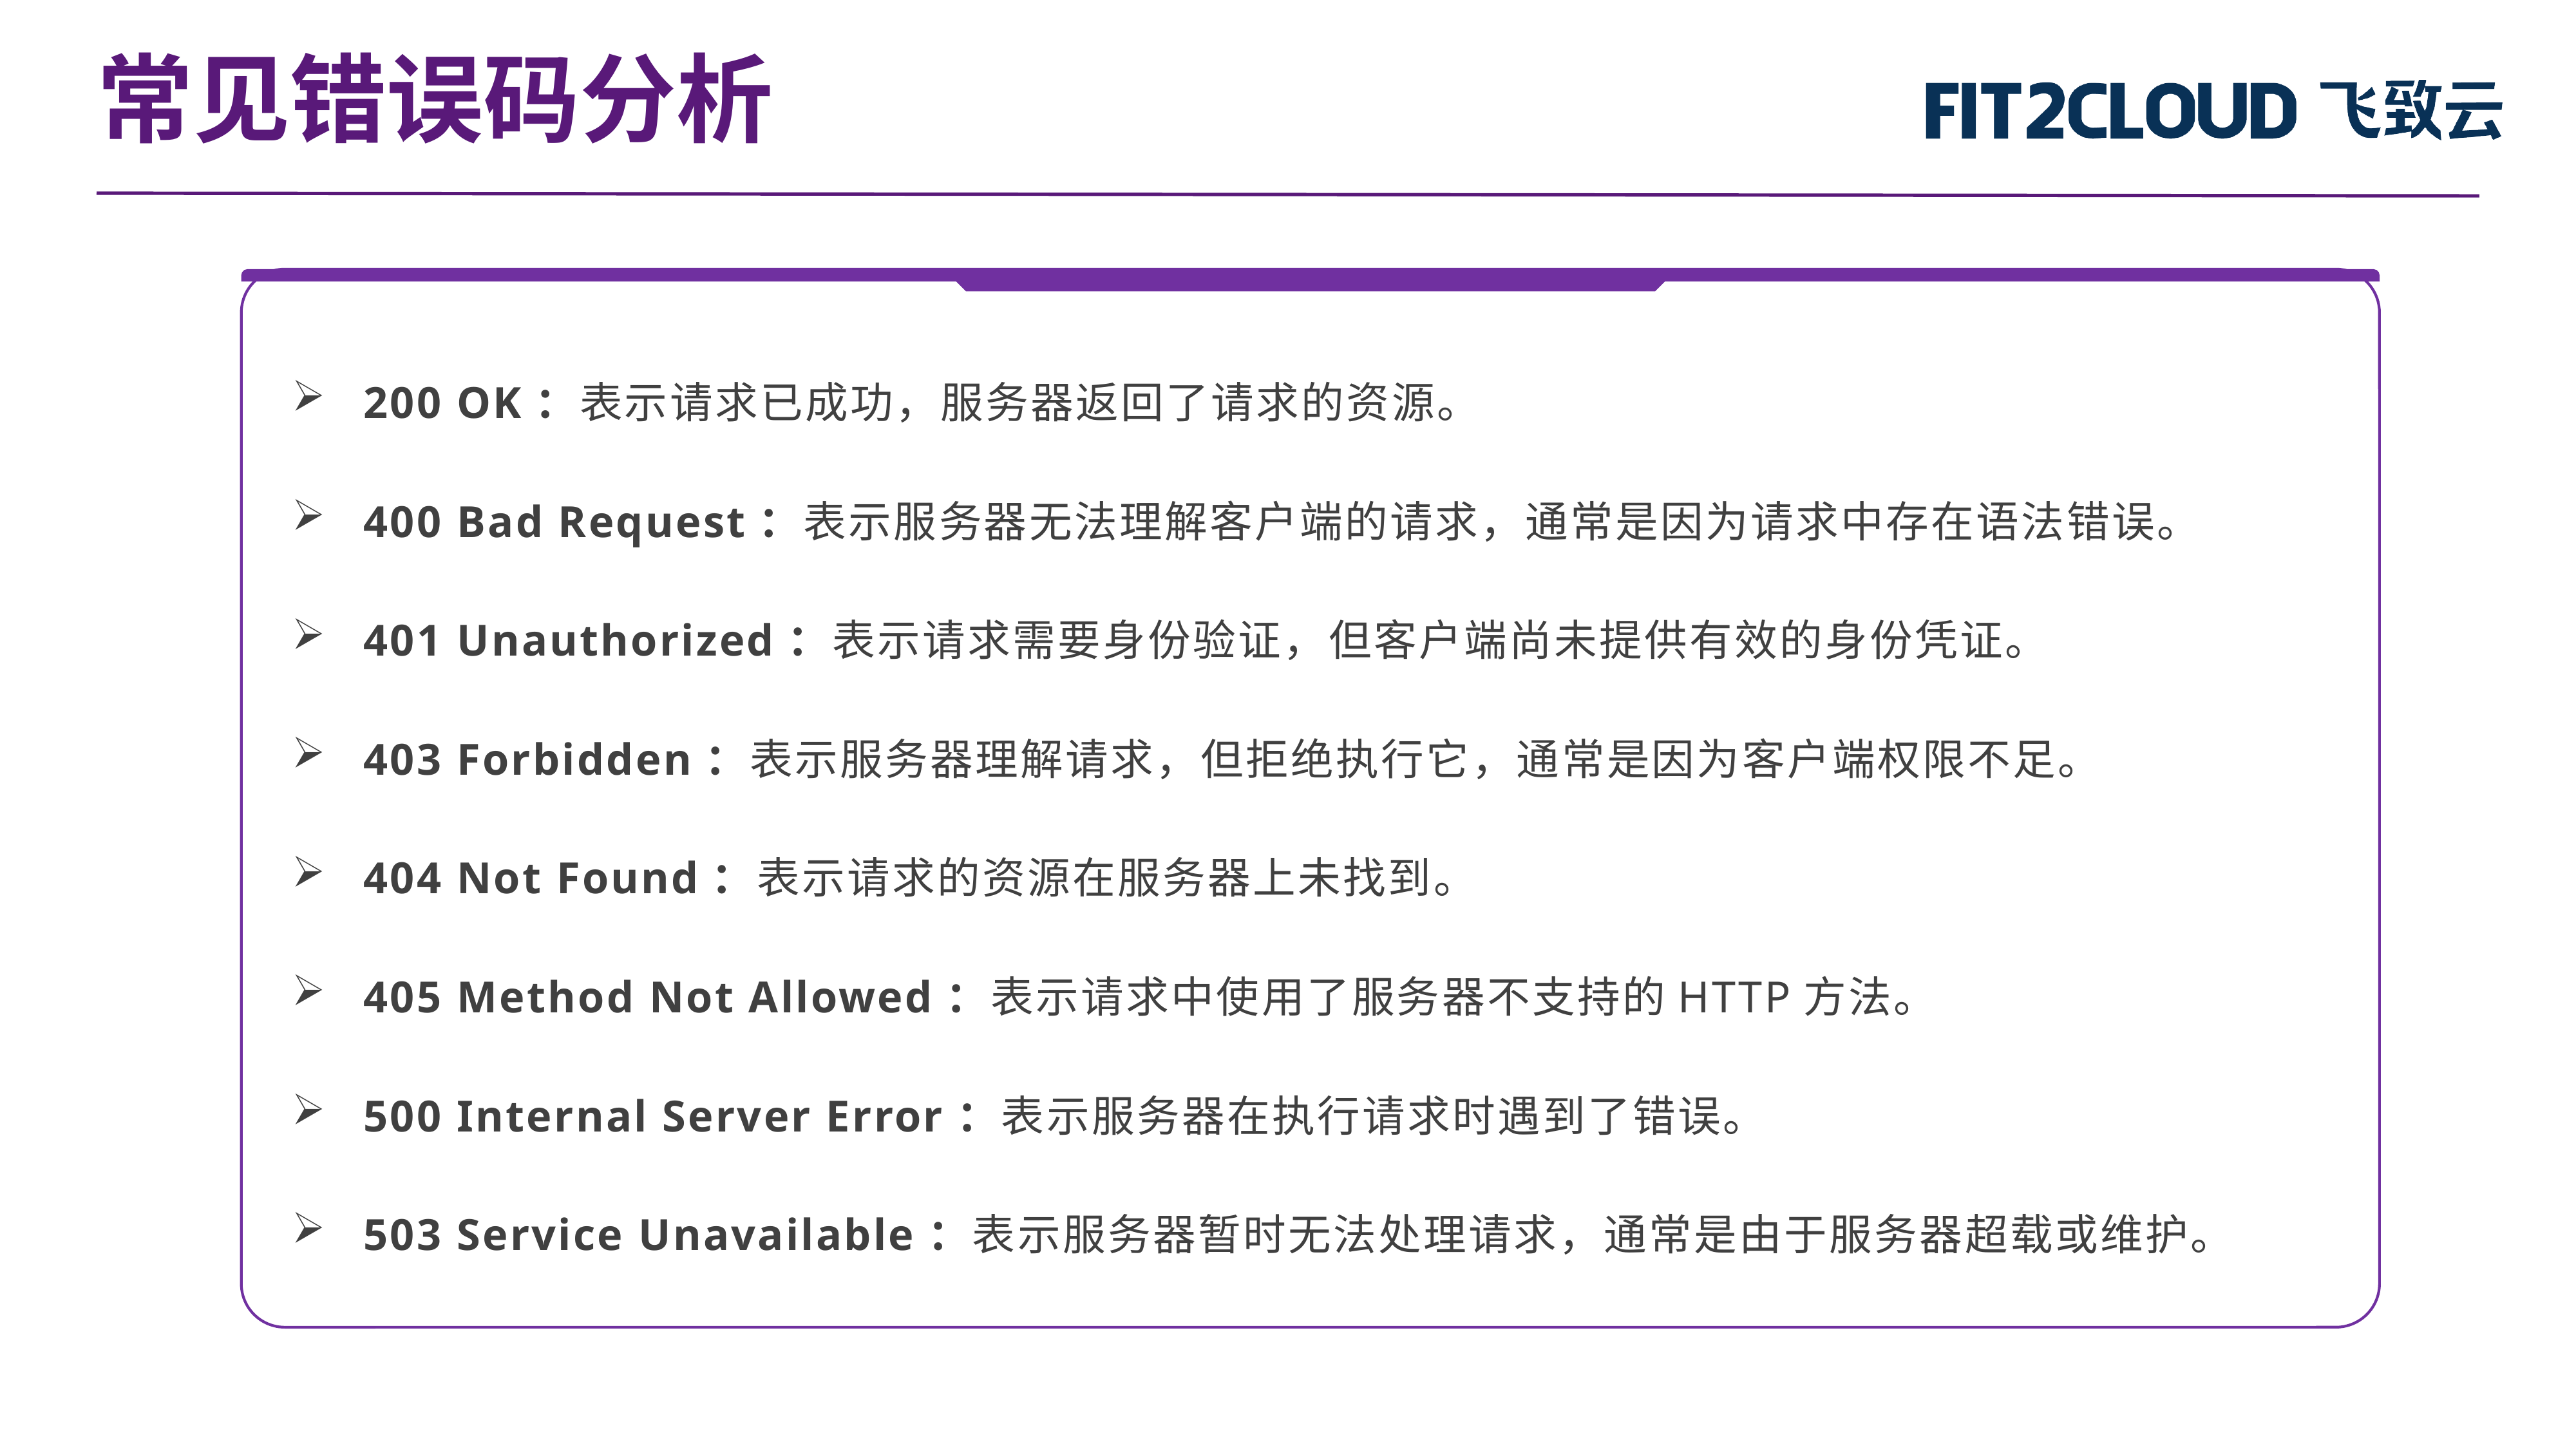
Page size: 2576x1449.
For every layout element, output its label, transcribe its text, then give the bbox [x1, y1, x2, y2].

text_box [96, 193, 2480, 196]
picture [1926, 80, 2503, 140]
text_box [241, 269, 2380, 1327]
text_box 常见错误码分析 [96, 32, 1053, 161]
